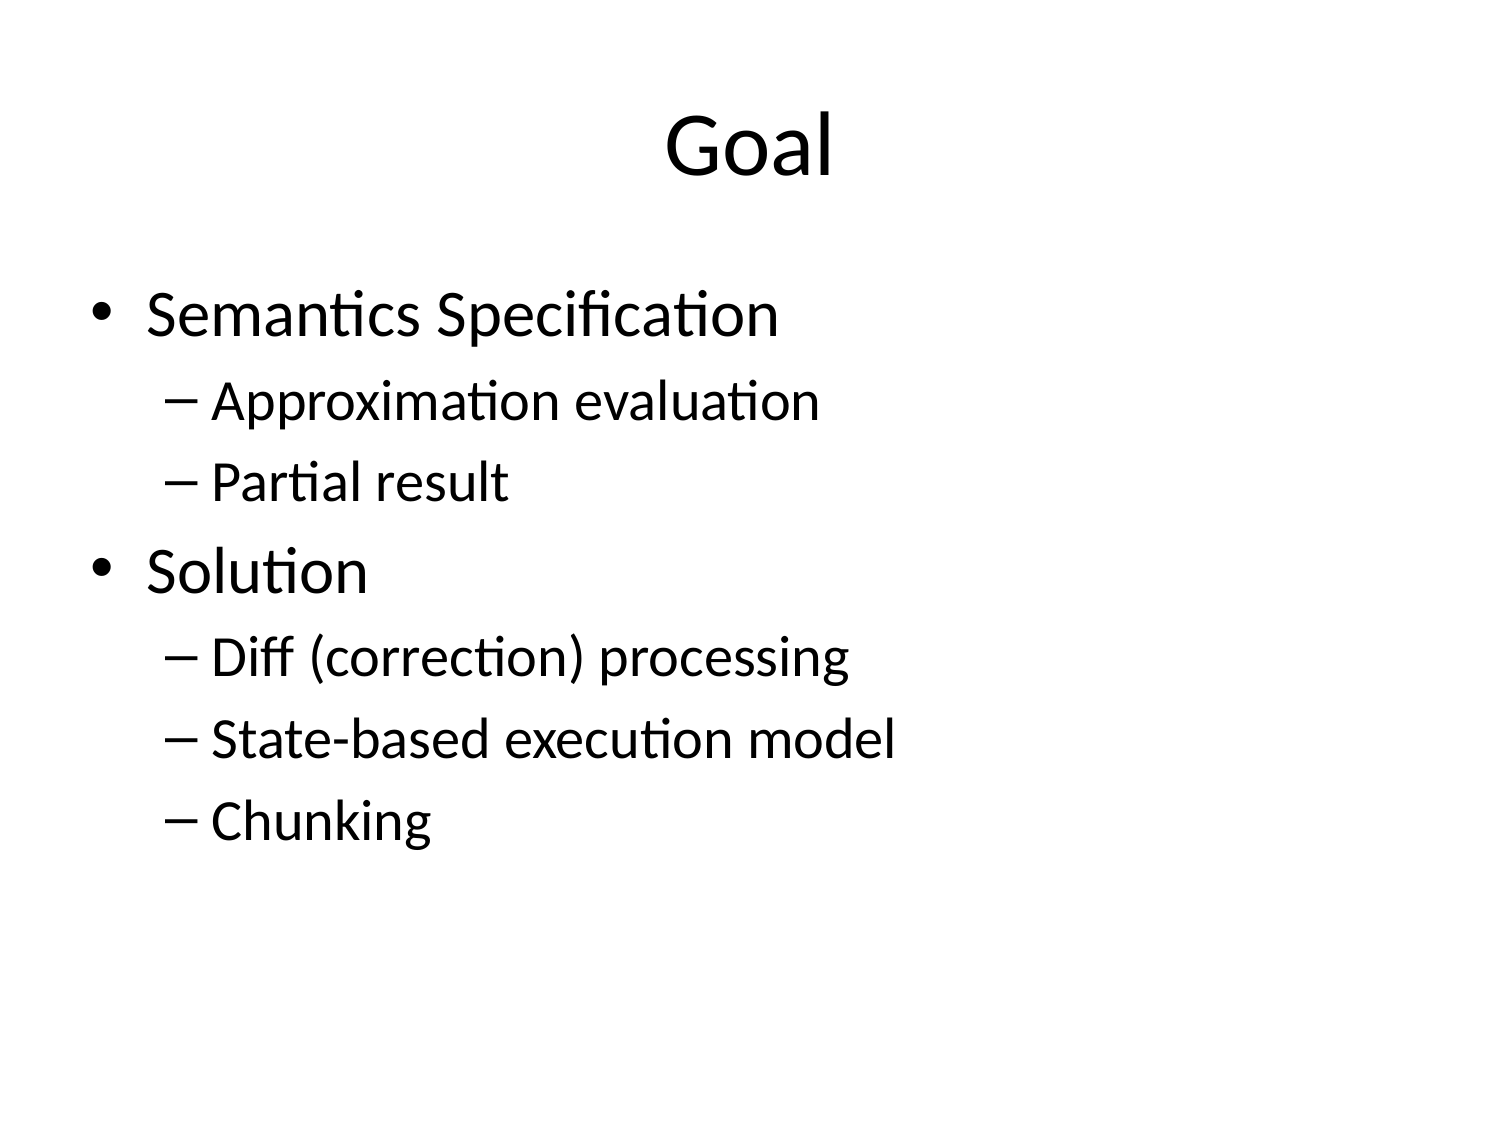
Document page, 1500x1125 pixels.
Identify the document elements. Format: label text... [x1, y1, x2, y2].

list Semantics Specification Approximation evaluation Partial result Solution Diff (correction) processing State-based execution model Chunking [75, 262, 1425, 1005]
title Goal [75, 45, 1425, 233]
